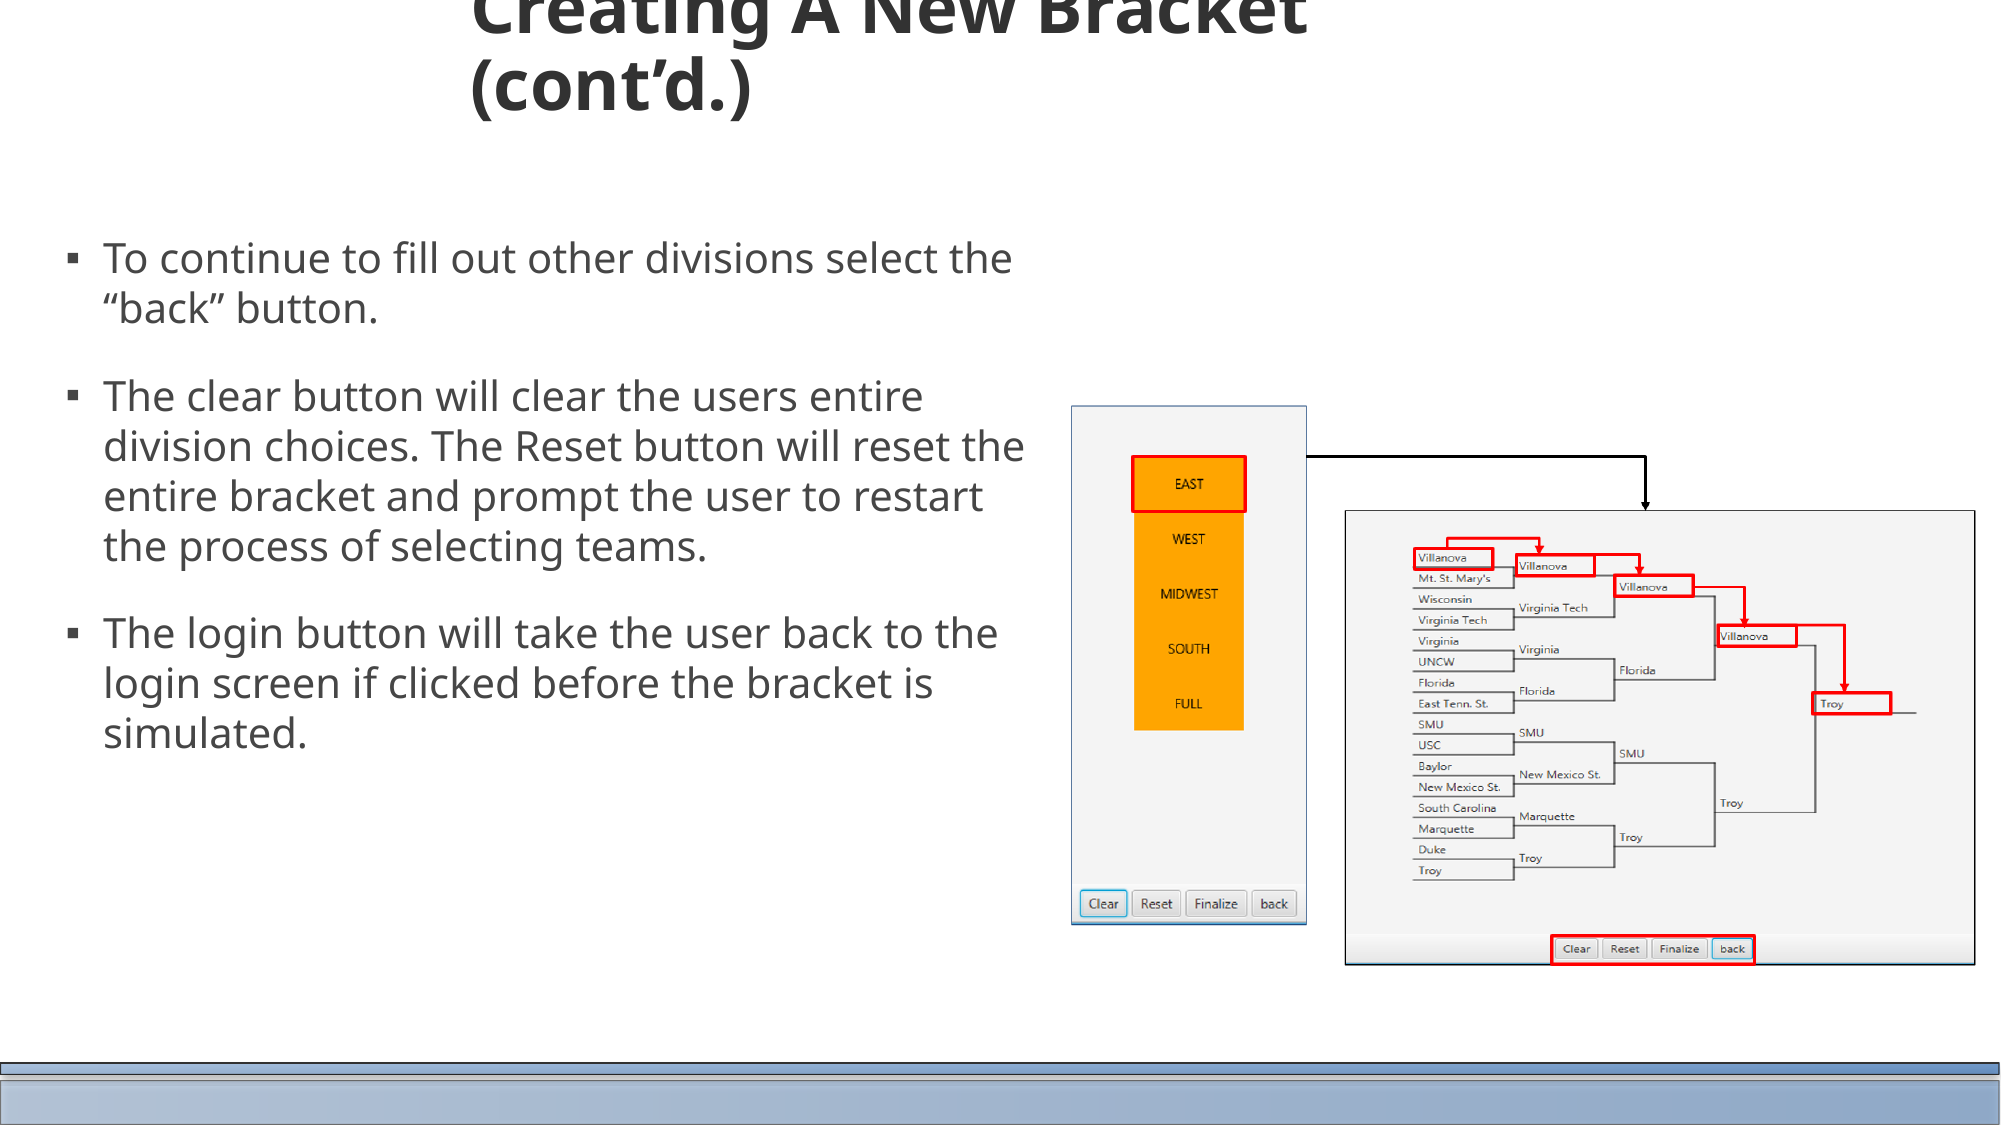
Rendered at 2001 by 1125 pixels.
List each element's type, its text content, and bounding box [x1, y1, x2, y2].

text_box To continue to fill out other divisions select the “back” button. The clear button will clear the users entire division choices. The Reset button will reset the entire bracket and prompt the user to restart the process of selecting teams. The login button will take the user back to the login screen if clicked before the bracket is simulated. [43, 224, 782, 693]
text_box Creating A New Bracket (cont’d.) [455, 14, 1555, 133]
picture [787, 150, 1985, 1059]
